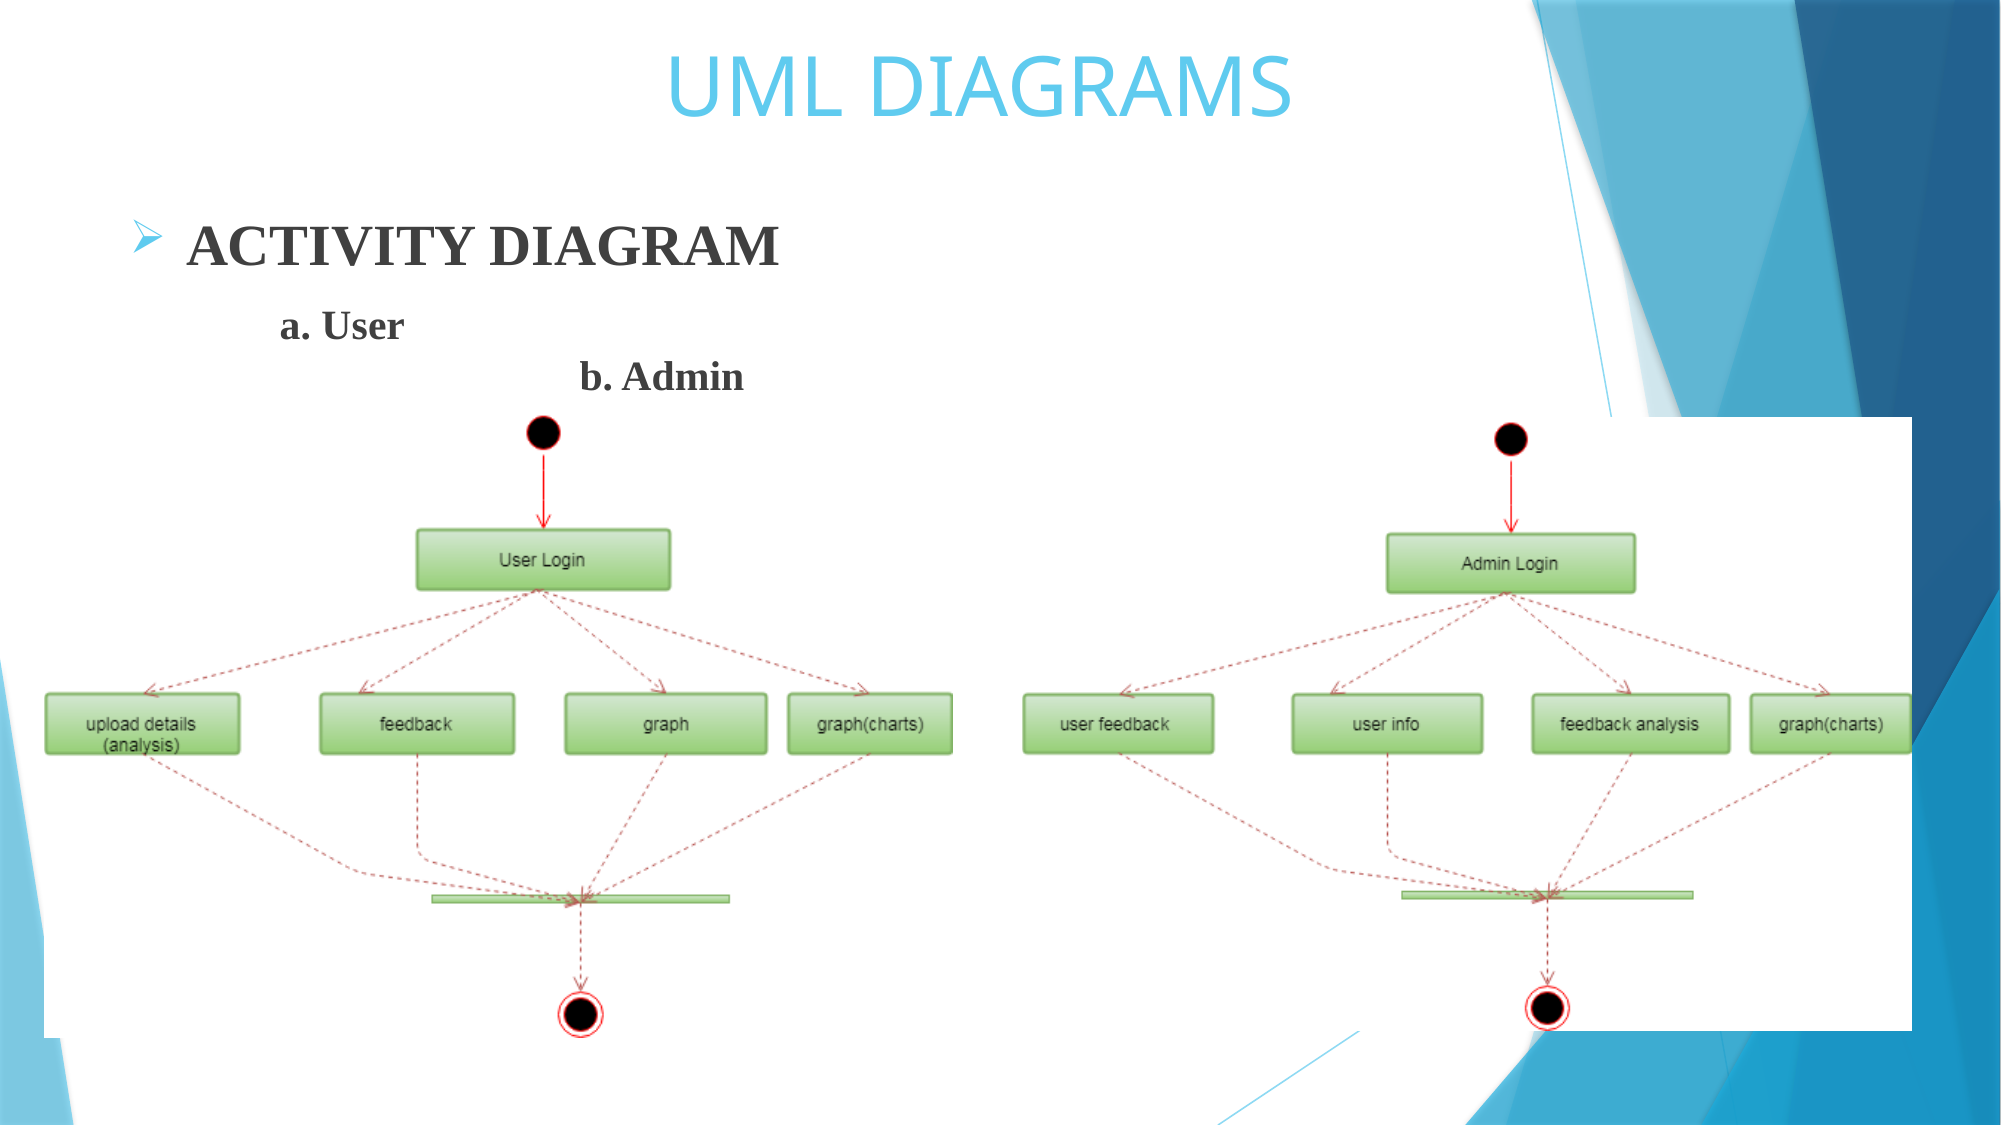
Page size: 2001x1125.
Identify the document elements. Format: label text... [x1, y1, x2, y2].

title UML DIAGRAMS [649, 25, 1351, 165]
picture [1022, 416, 1912, 1031]
picture [44, 410, 954, 1038]
list ACTIVITY DIAGRAM a. User b. Admin [114, 200, 1525, 837]
